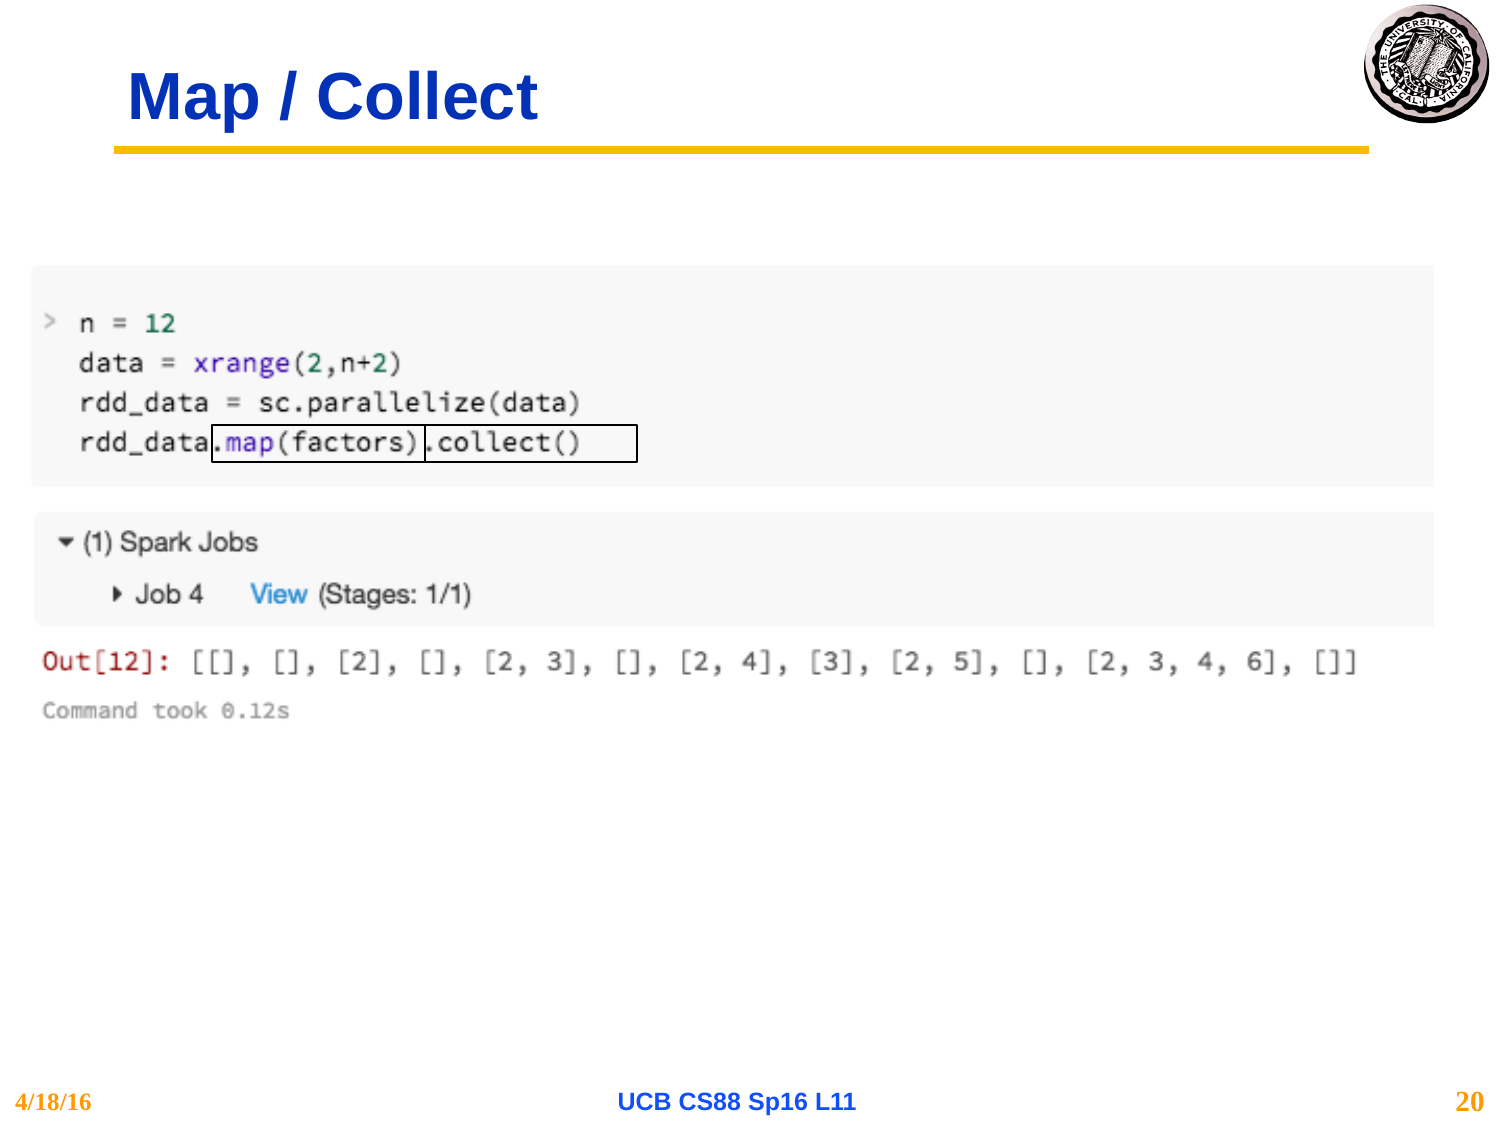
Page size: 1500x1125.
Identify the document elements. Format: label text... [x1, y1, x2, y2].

picture [1350, 0, 1500, 127]
footer UCB CS88 Sp16 L11 [499, 1074, 976, 1125]
picture [24, 262, 1434, 726]
title Map / Collect [112, 37, 1375, 159]
slide_number 20 [1412, 1074, 1500, 1125]
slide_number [0, 1074, 251, 1125]
